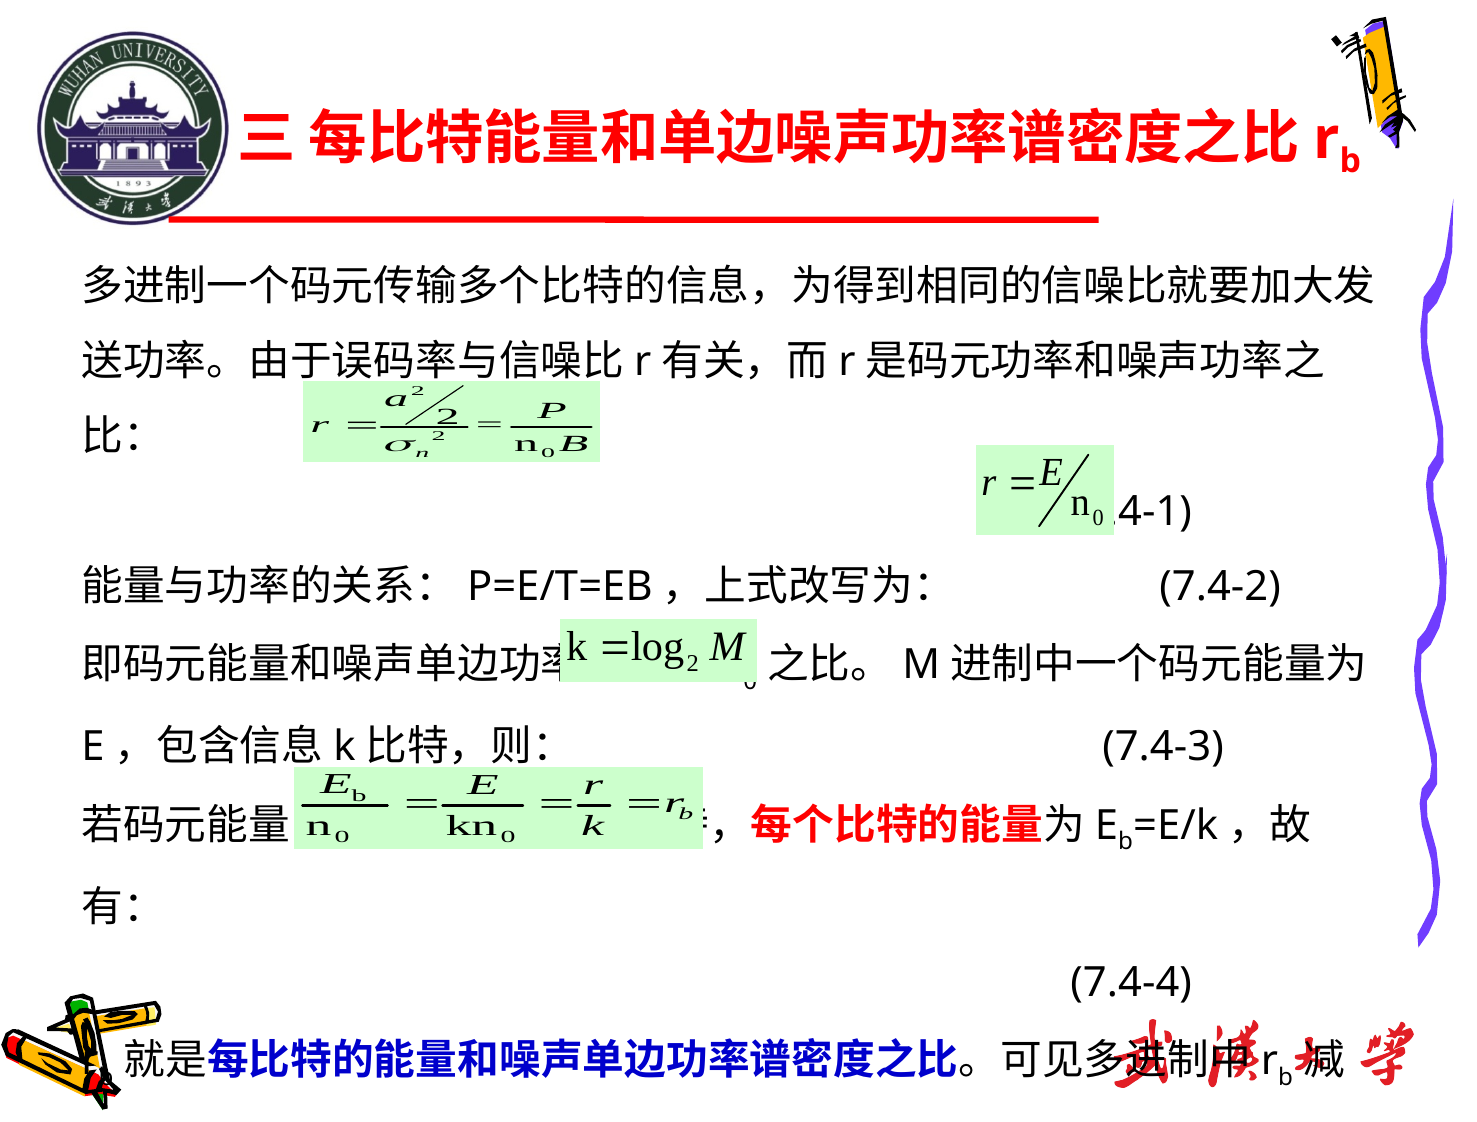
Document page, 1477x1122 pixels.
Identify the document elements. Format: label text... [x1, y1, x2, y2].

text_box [559, 618, 758, 683]
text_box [302, 380, 601, 463]
picture [5, 0, 260, 257]
text_box 三 每比特能量和单边噪声功率谱密度之比rb [222, 92, 1424, 187]
text_box 多进制一个码元传输多个比特的信息，为得到相同的信噪比就要加大发送功率。由于误码率与信噪比r有关，而r是码元功率和噪声功率之比： (7.4-1) 能量与功率的关系：P=E/T=EB，上式改写为： (7.4-2) 即码元能量和噪声单边功率谱密度n0之比。M进制中一个码元能量为E，包含信息k比特，则： (7.4-3) 若码元能量E平均分配给每个比特，每个比特的能量为Eb=E/k，故有： (7.4-4) rb就是每比特的能量和噪声单边功率谱密度之比。可见多进制中rb减小，导致误码率增加。在研究不同M值下的误码率，应采用rb为单位来比较不同体制的性能优劣 [66, 226, 1398, 1068]
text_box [293, 766, 703, 849]
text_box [975, 445, 1114, 536]
picture [1110, 1013, 1448, 1091]
